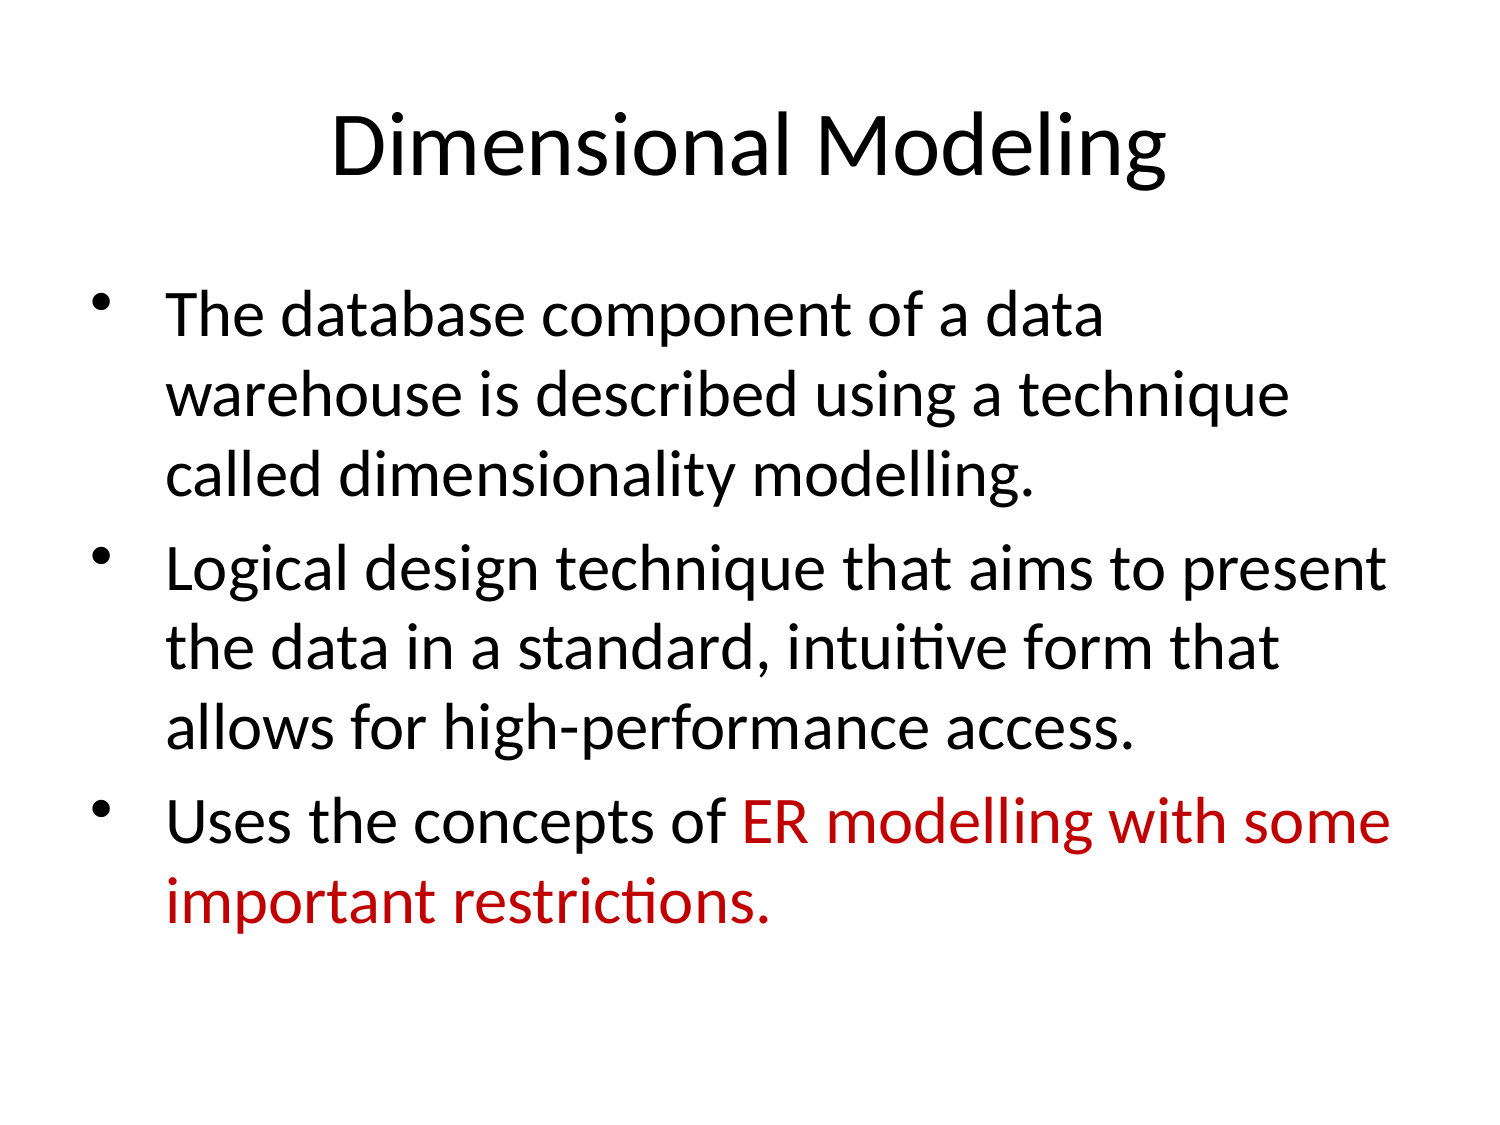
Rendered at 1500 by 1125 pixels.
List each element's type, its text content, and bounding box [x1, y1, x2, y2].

title Dimensional Modeling [75, 45, 1425, 233]
list The database component of a data warehouse is described using a technique called dimensionality modelling. Logical design technique that aims to present the data in a standard, intuitive form that allows for high-performance access. Uses the concepts of ER modelling with some important restrictions. [75, 262, 1425, 1005]
